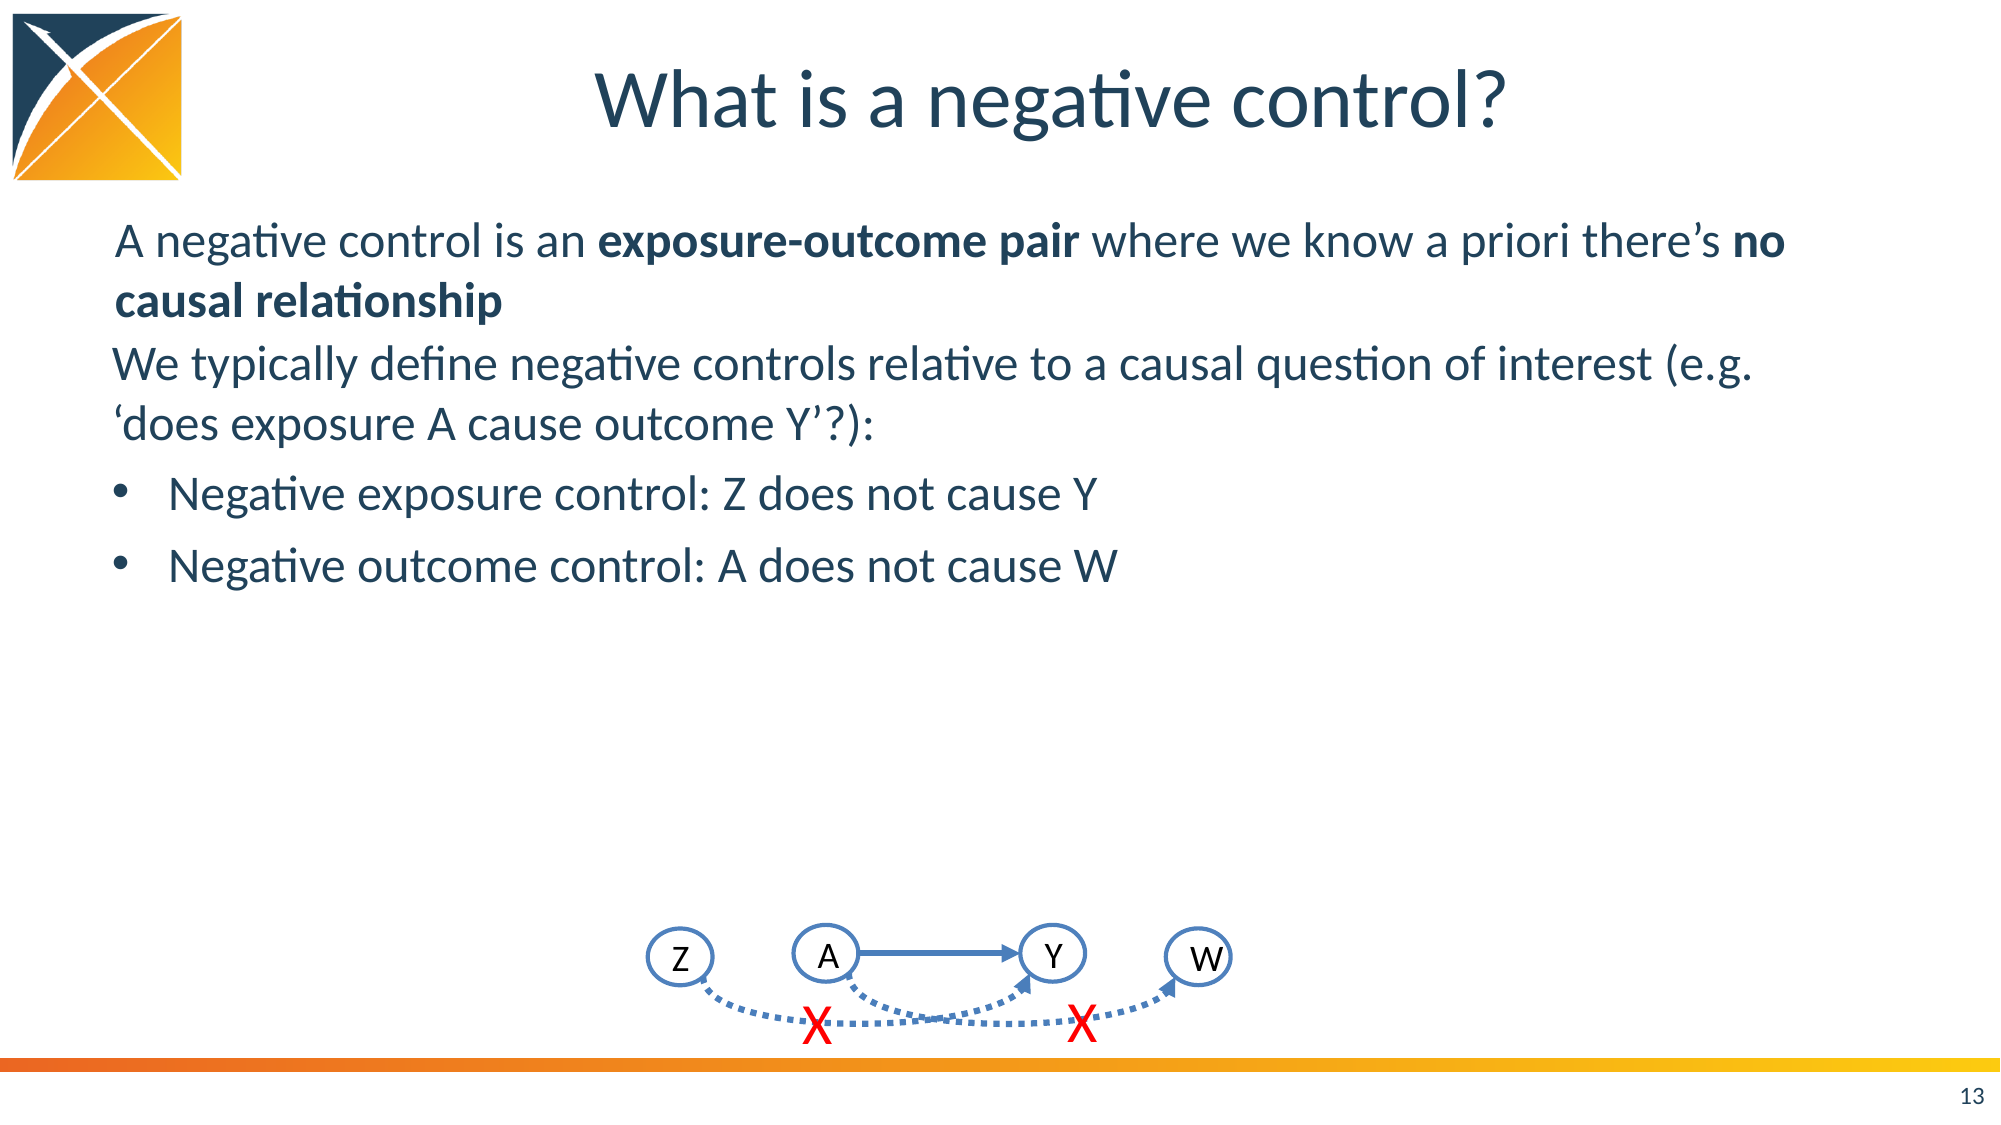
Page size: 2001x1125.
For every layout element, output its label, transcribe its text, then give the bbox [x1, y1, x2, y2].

picture [0, 0, 206, 200]
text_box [647, 928, 1031, 1058]
slide_number 13 [1533, 1065, 2000, 1125]
text_box Negative outcome control: A does not cause W [97, 525, 1369, 600]
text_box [1032, 928, 1231, 1056]
title What is a negative control? [205, 24, 1900, 163]
text_box We typically define negative controls relative to a causal question of interest (e.g. ‘does exposure A cause outcome Y’?): [97, 323, 1788, 459]
list A negative control is an exposure-outcome pair where we know a priori there’s no causal relationship [99, 200, 1900, 388]
text_box Negative exposure control: Z does not cause Y [97, 453, 1297, 525]
